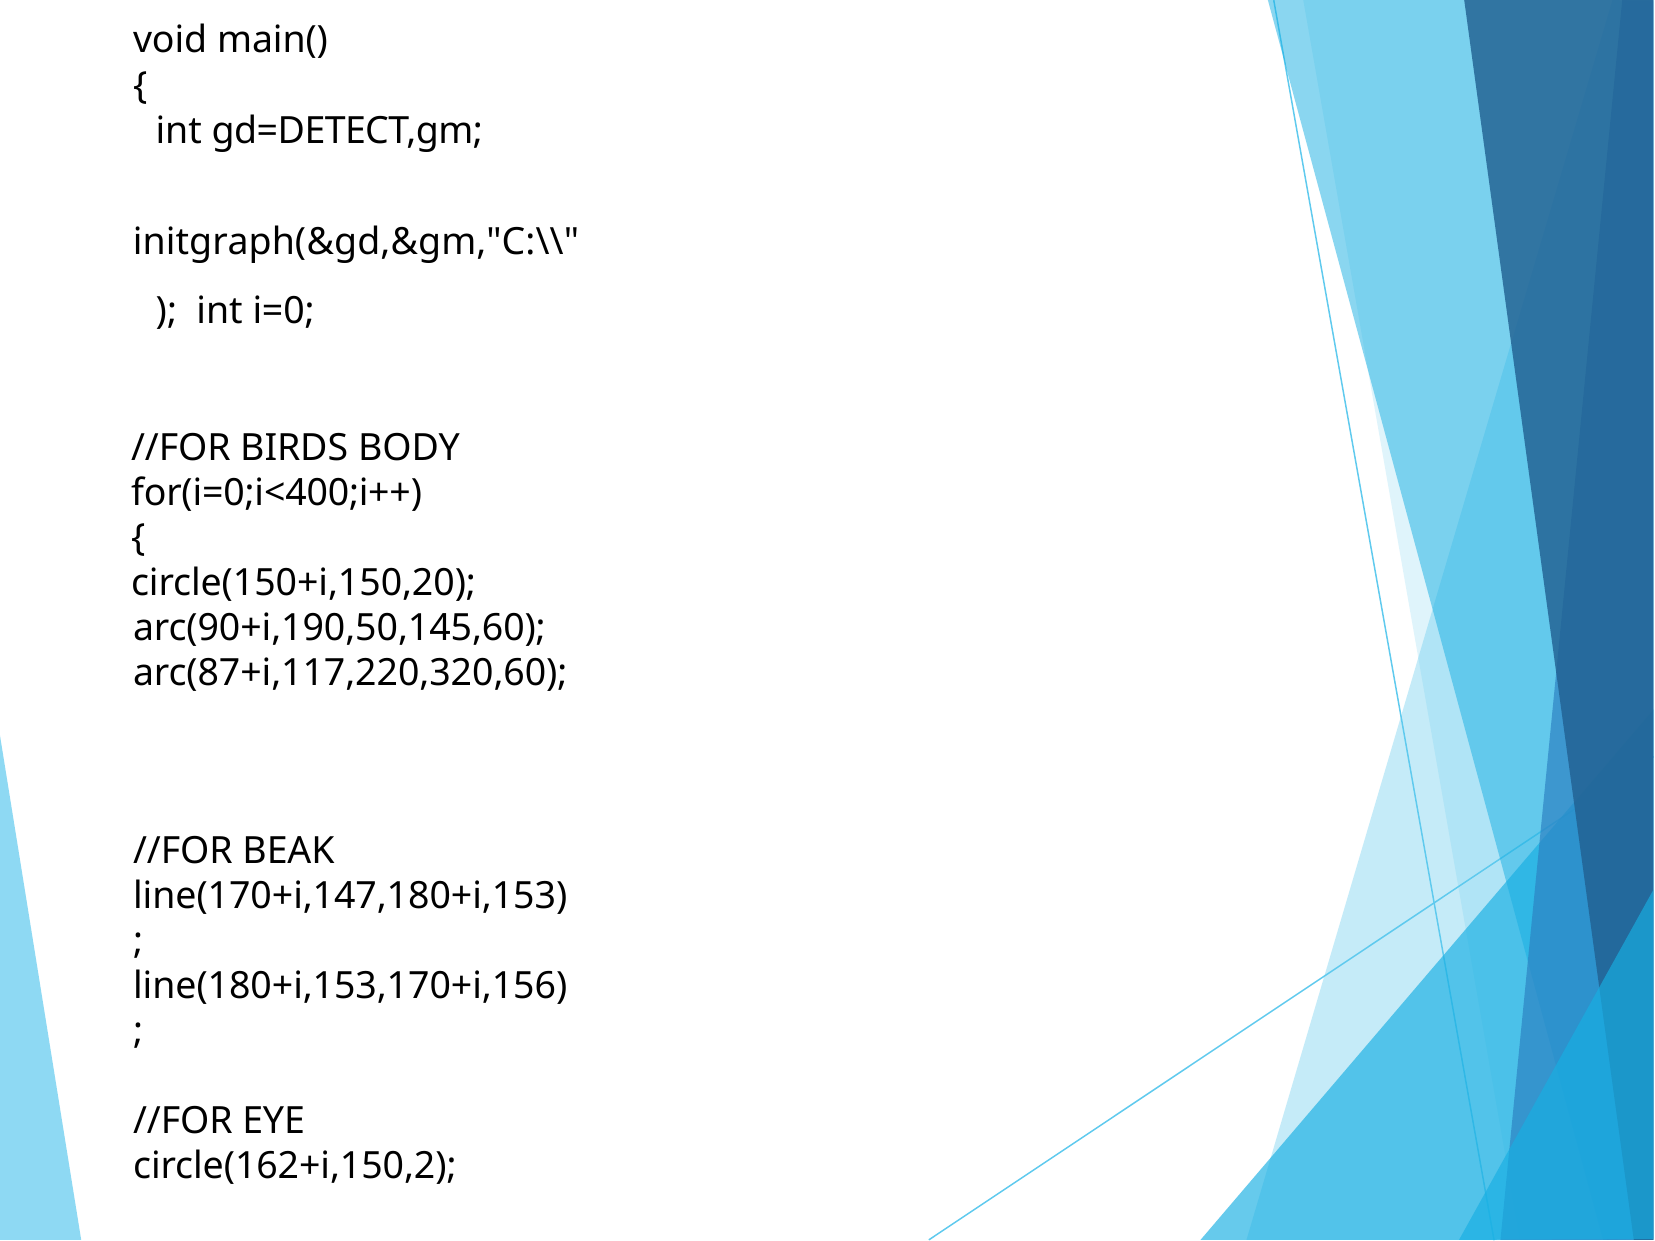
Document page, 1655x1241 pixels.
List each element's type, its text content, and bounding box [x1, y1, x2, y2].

text_box void main() { int gd=DETECT,gm; initgraph(&gd,&gm,"C:\\"); int i=0; //FOR BIRDS BODY for(i=0;i<400;i++) { circle(150+i,150,20); arc(90+i,190,50,145,60); arc(87+i,117,220,320,60); [131, 13, 587, 694]
text_box //FOR EYE circle(162+i,150,2); [131, 1093, 466, 1186]
text_box //FOR BEAK line(170+i,147,180+i,153); line(180+i,153,170+i,156); [131, 823, 578, 1051]
